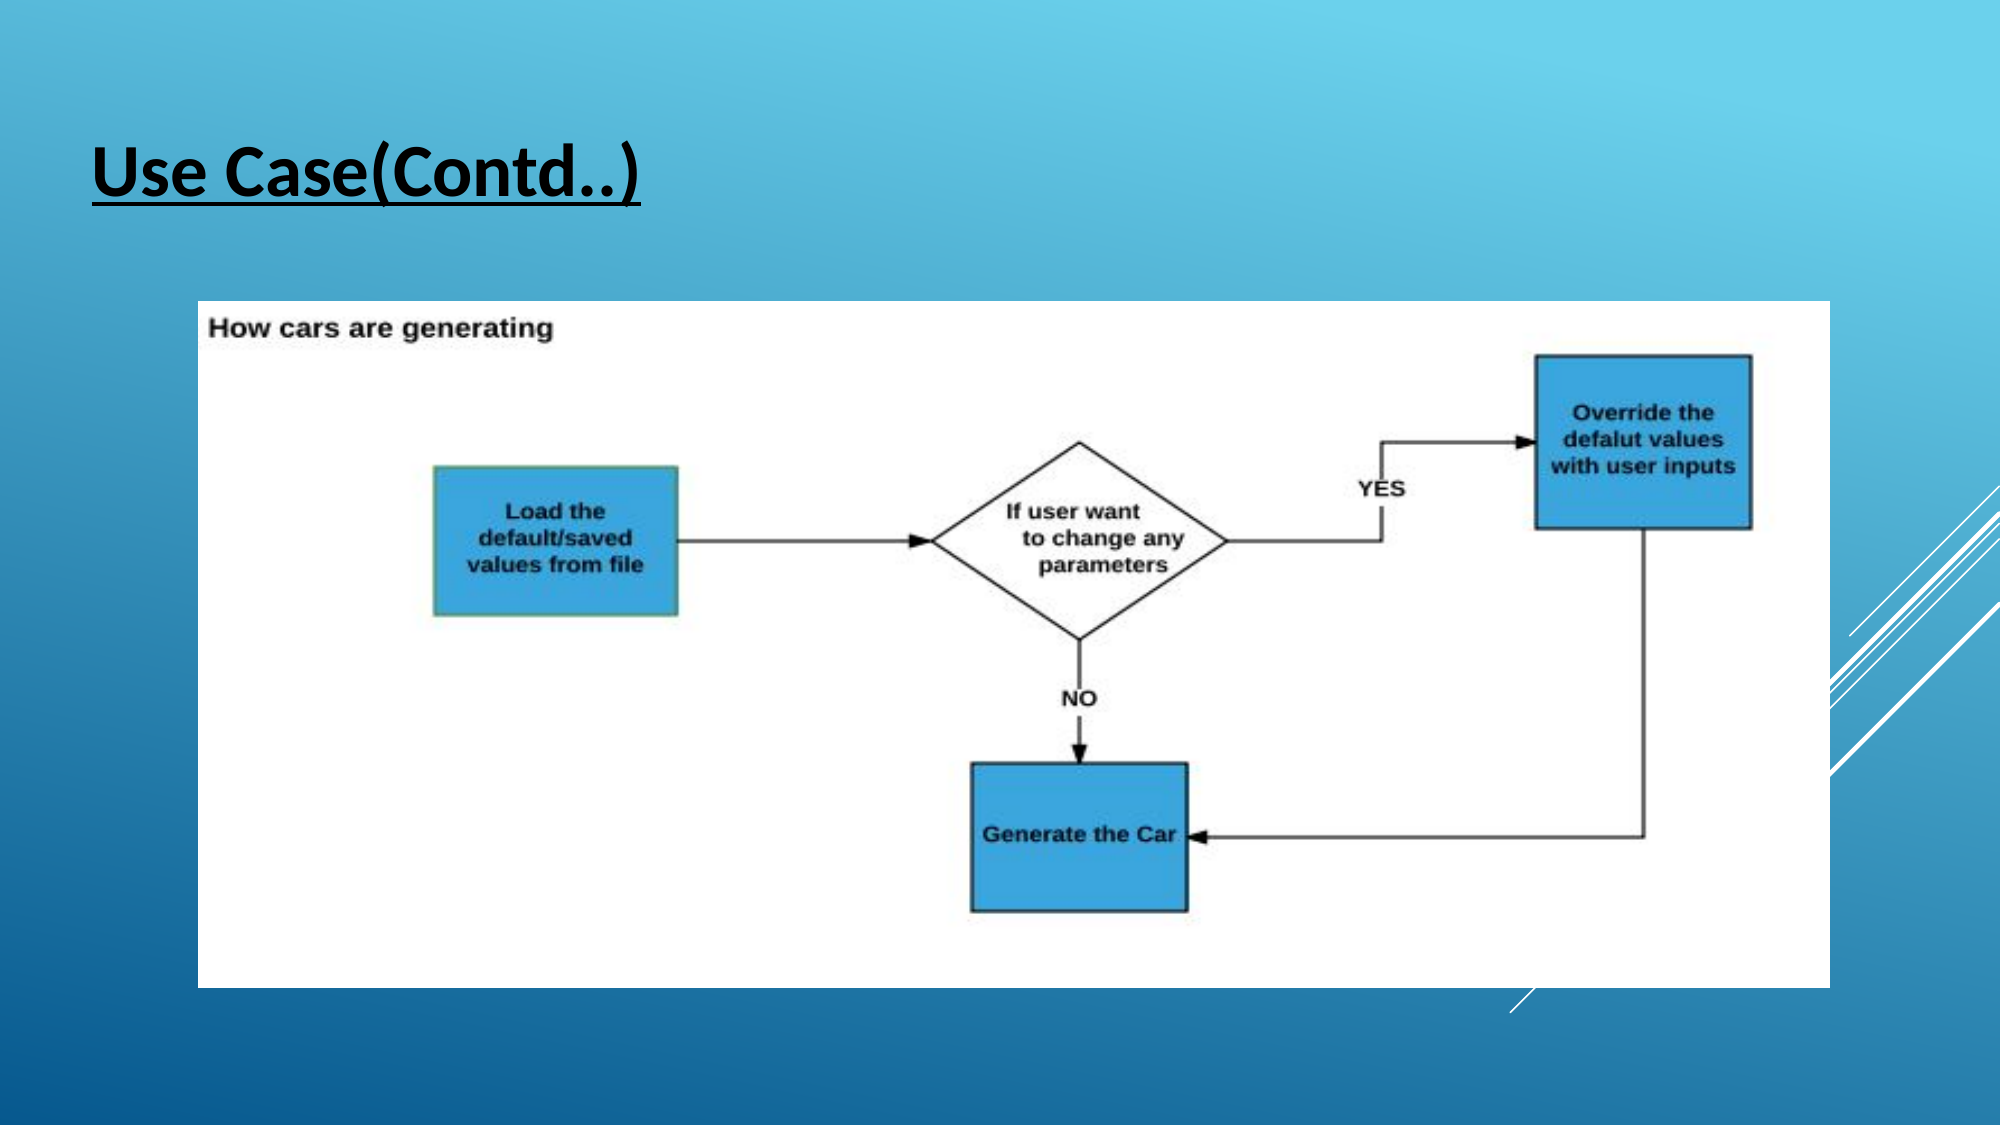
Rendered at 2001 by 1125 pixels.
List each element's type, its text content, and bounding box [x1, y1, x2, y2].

title Use Case(Contd..) [76, 77, 746, 257]
picture [197, 301, 1831, 988]
